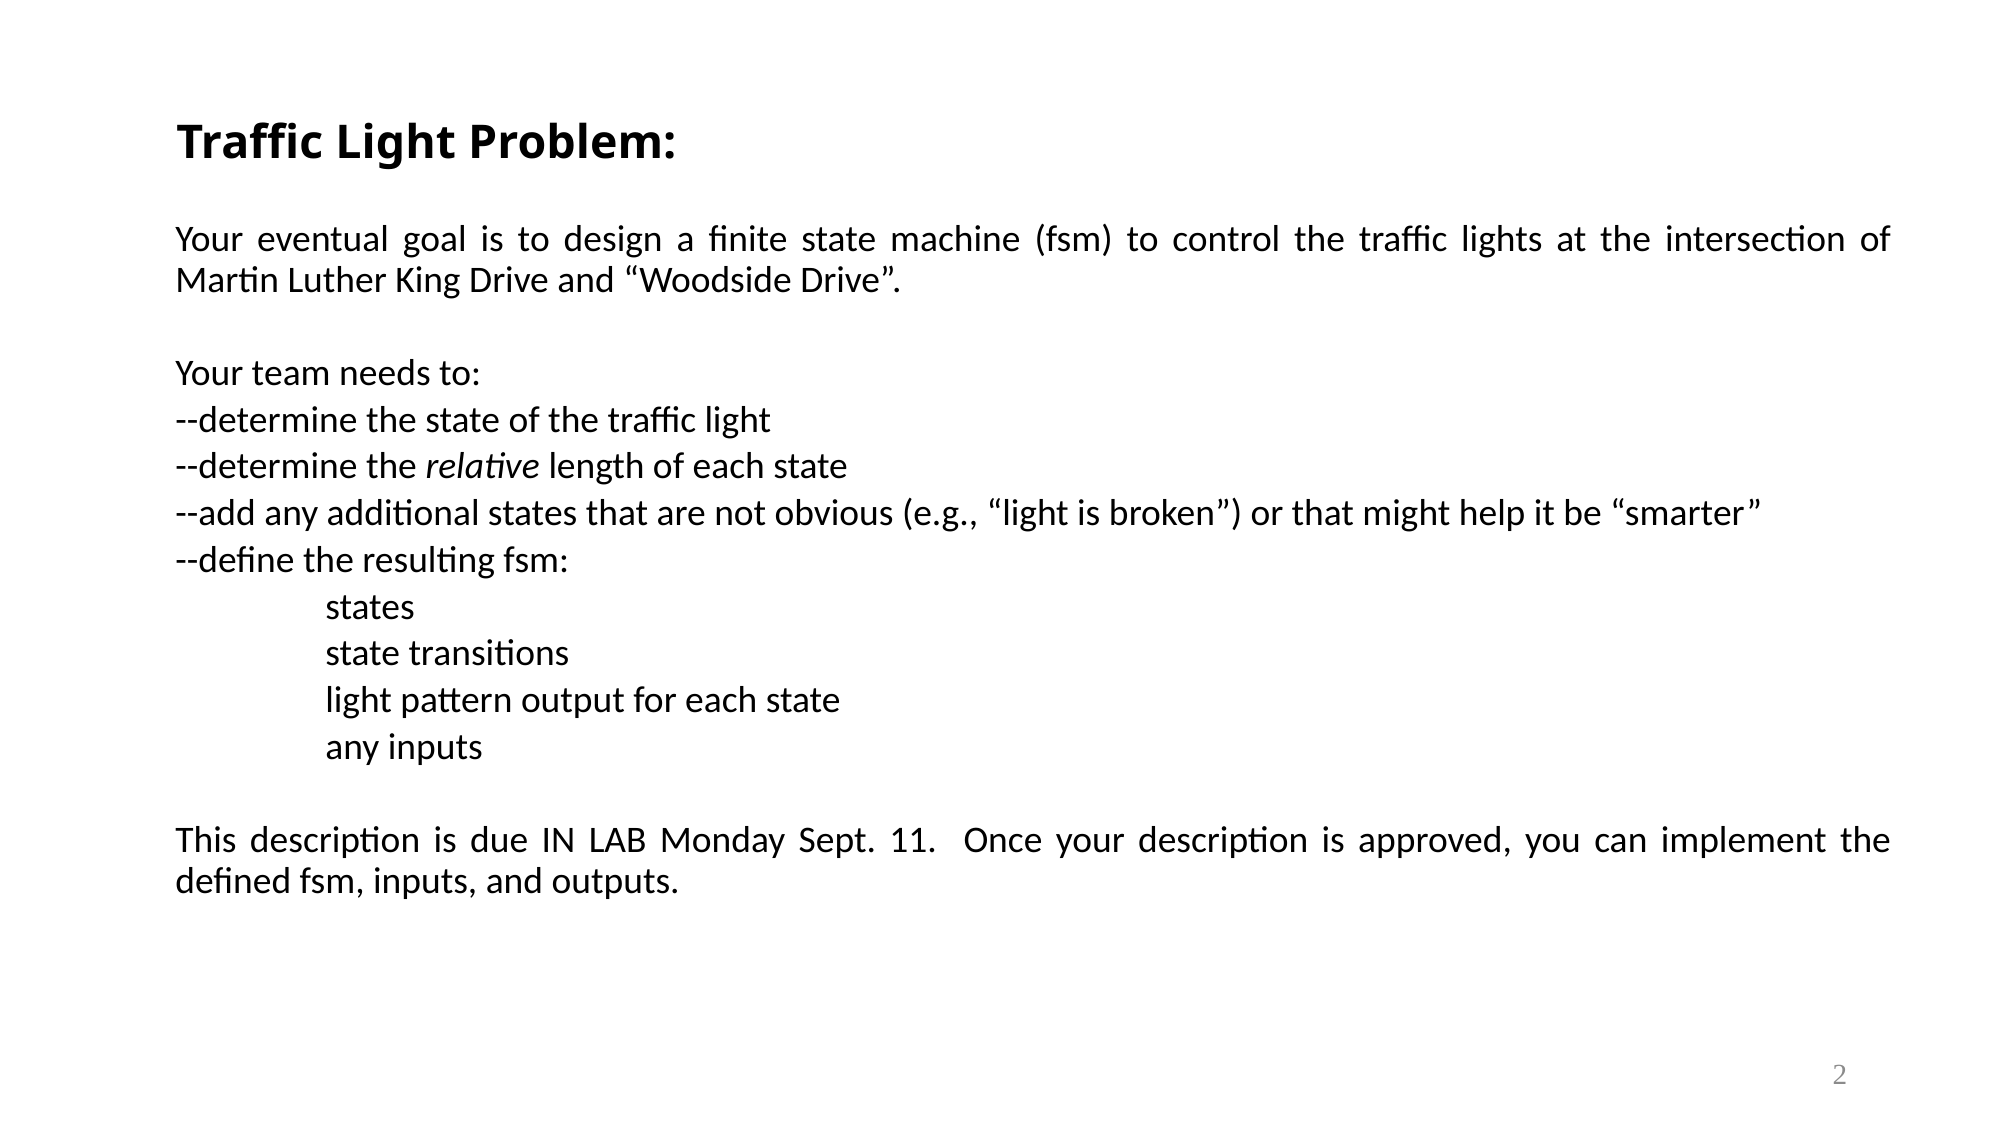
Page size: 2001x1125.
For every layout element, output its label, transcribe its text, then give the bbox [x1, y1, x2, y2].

slide_number 2 [1412, 1042, 1863, 1103]
title Traffic Light Problem: [137, 59, 1863, 278]
list Your eventual goal is to design a finite state machine (fsm) to control the traffic lights at the intersection of Martin Luther King Drive and “Woodside Drive”. Your team needs to: --determine the state of the traffic light --determine the relative length of each state --add any additional states that are not obvious (e.g., “light is broken”) or that might help it be “smarter” --define the resulting fsm: states state transitions light pattern output for each state any inputs This description is due IN LAB Monday Sept. 11. Once your description is approved, you can implement the defined fsm, inputs, and outputs. [160, 211, 1909, 956]
